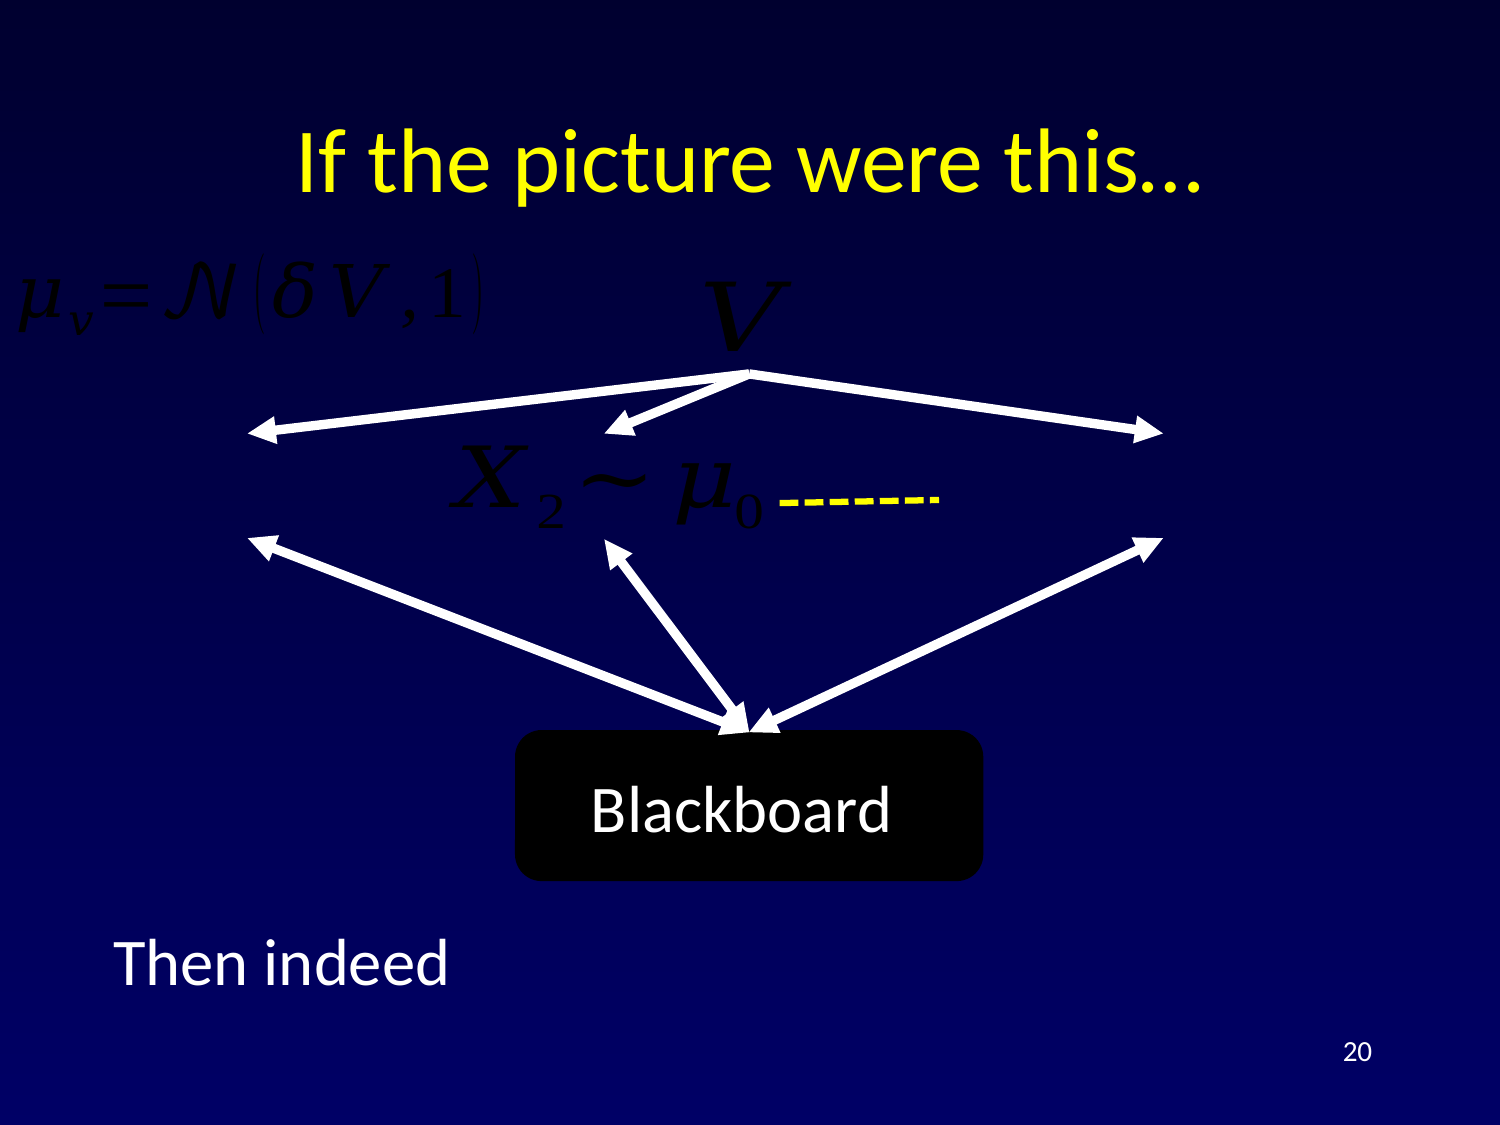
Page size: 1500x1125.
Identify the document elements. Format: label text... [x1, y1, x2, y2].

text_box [748, 539, 1164, 733]
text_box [604, 373, 747, 434]
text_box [779, 499, 940, 504]
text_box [247, 539, 602, 733]
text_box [748, 373, 1164, 434]
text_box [247, 373, 603, 434]
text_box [604, 539, 746, 733]
title If the picture were this… [112, 62, 1388, 251]
slide_number 20 [1074, 1024, 1388, 1101]
